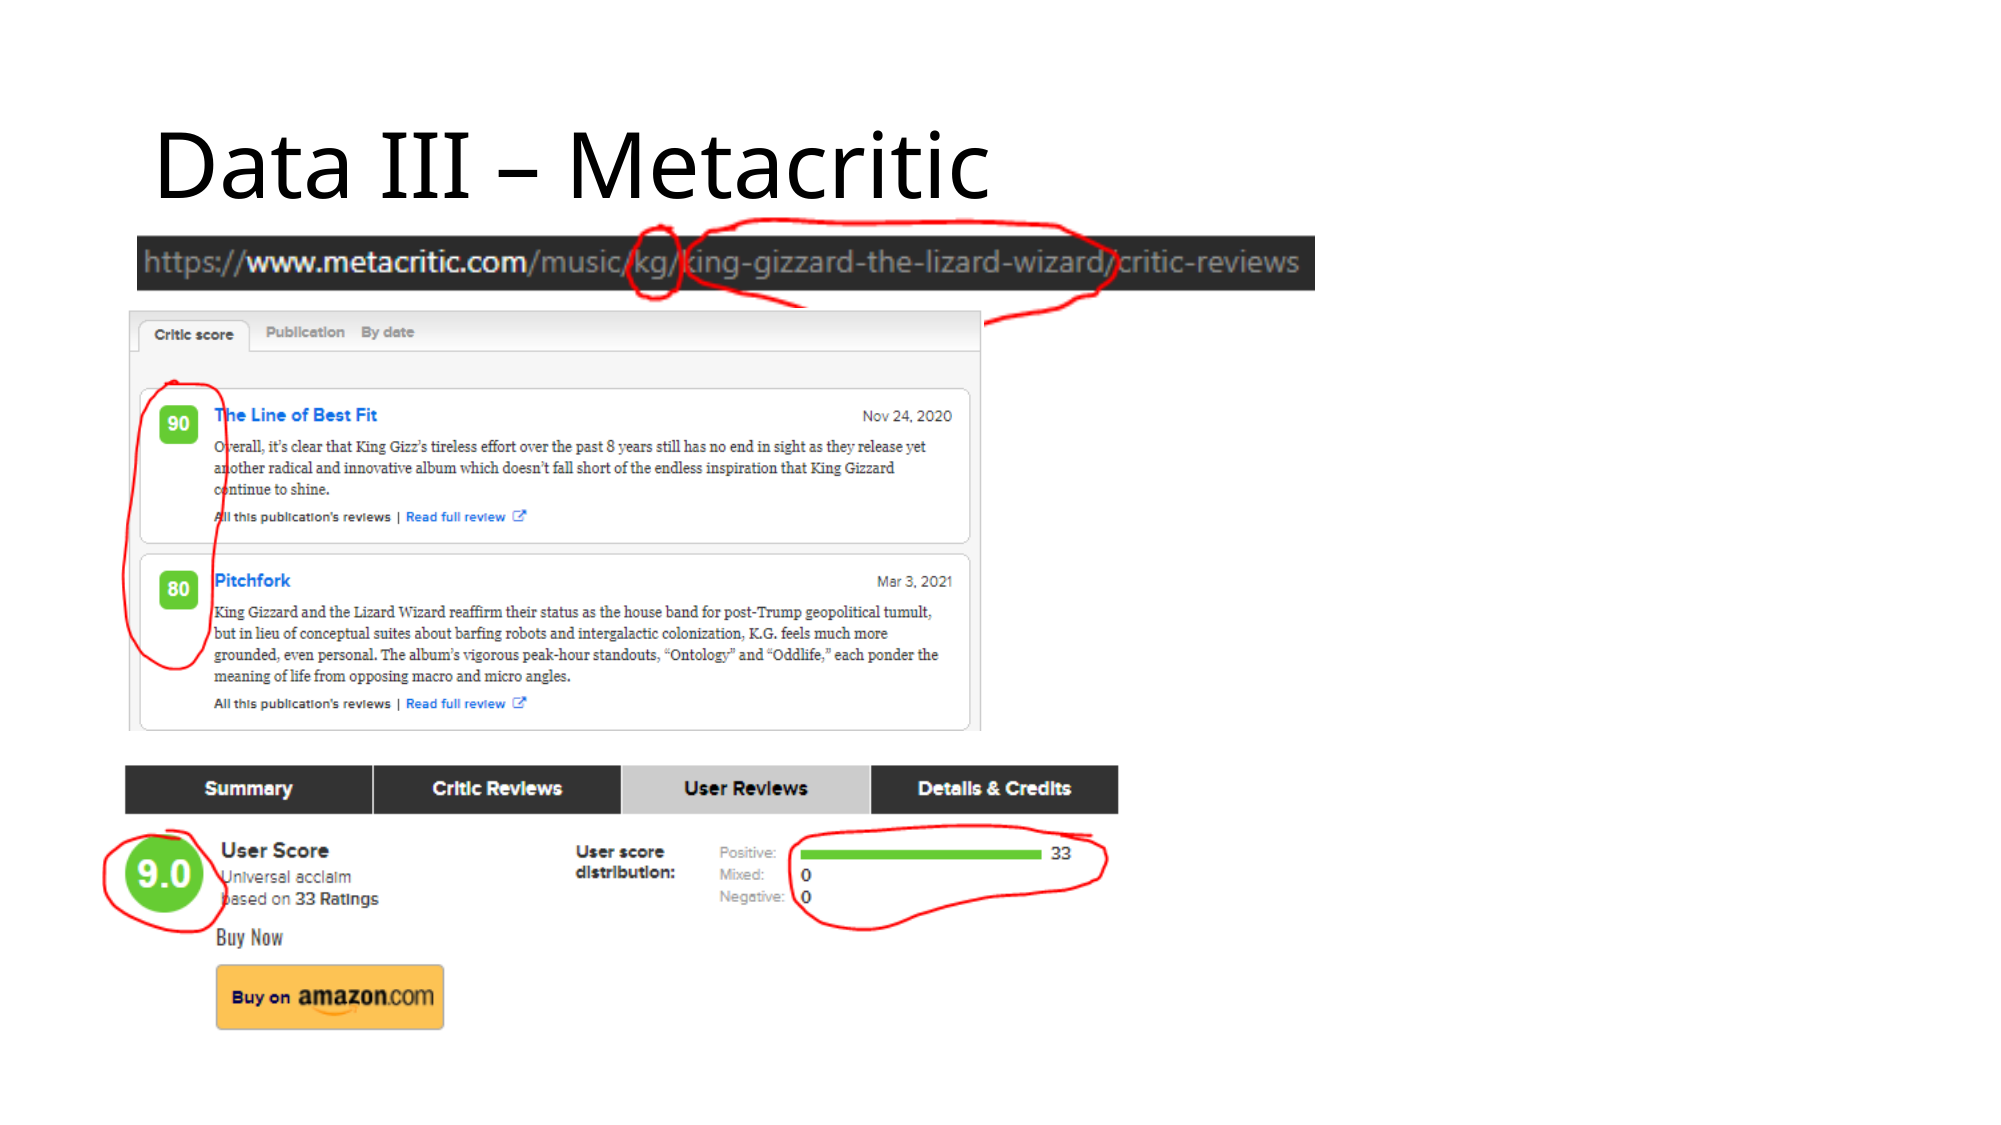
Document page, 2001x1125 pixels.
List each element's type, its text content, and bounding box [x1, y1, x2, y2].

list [137, 215, 1315, 339]
title Data III – Metacritic [137, 59, 1863, 278]
picture [121, 308, 984, 731]
picture [102, 761, 1131, 1035]
